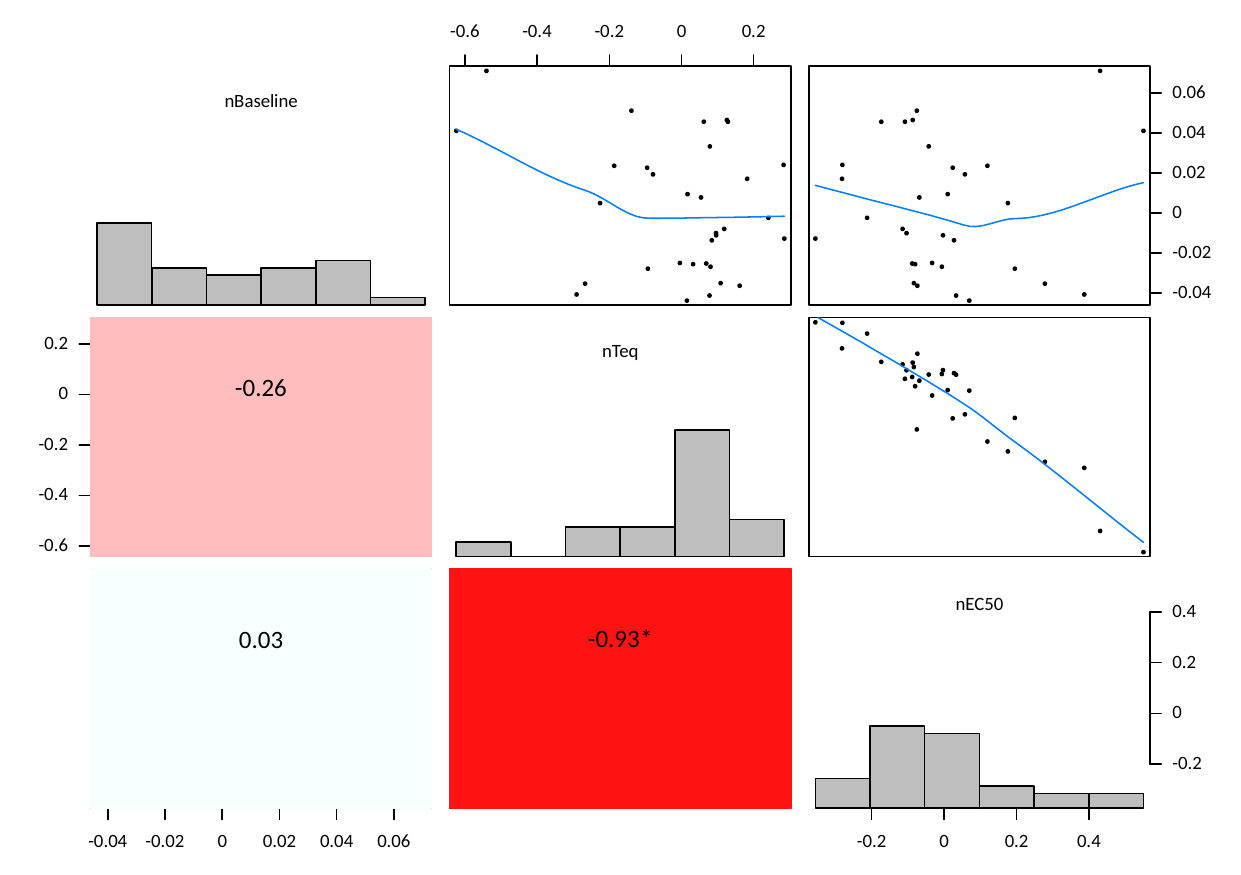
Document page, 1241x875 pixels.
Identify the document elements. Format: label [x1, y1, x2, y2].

text_box [21, 0, 1220, 875]
